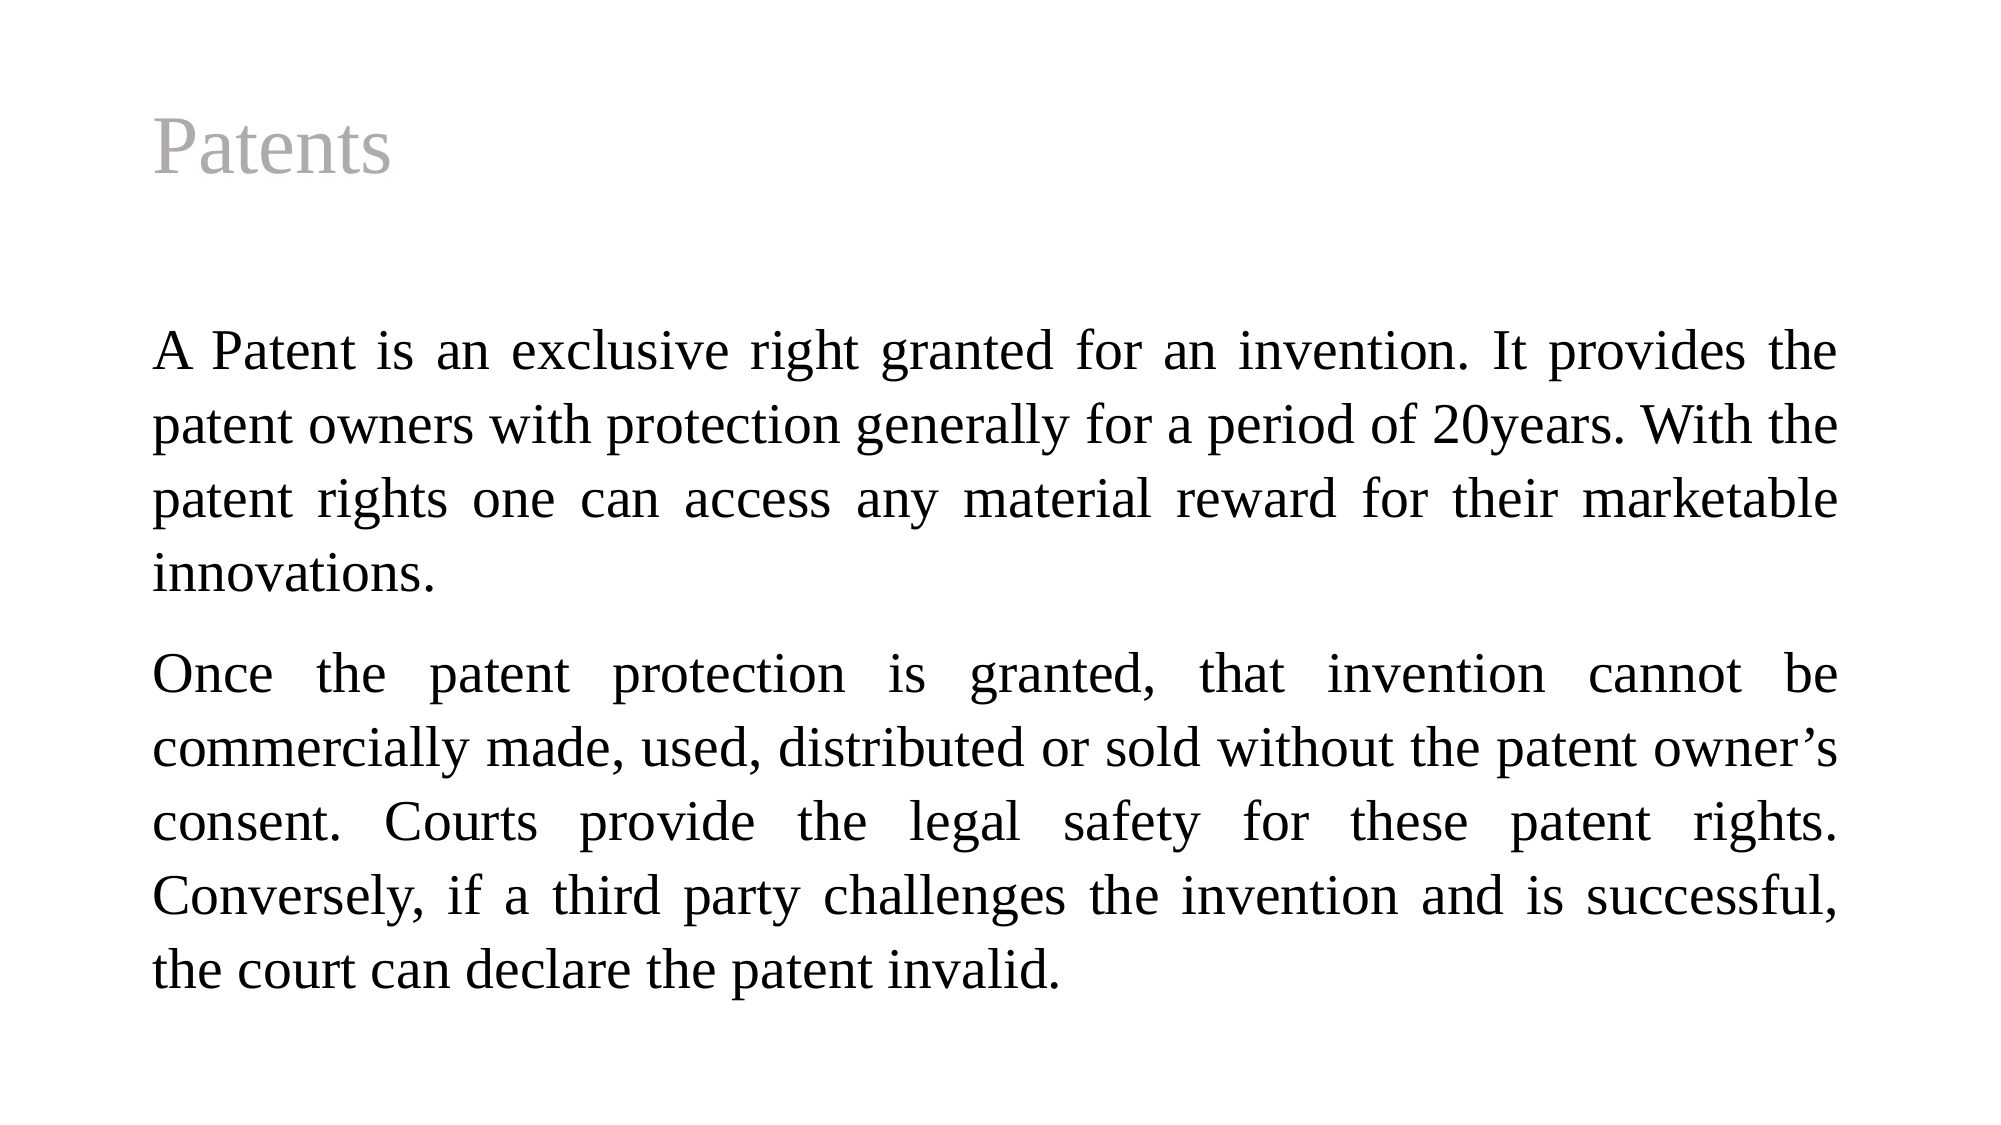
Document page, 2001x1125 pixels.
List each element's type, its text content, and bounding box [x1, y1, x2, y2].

title Patents [137, 59, 1863, 278]
list A Patent is an exclusive right granted for an invention. It provides the patent owners with protection generally for a period of 20years. With the patent rights one can access any material reward for their marketable innovations. Once the patent protection is granted, that invention cannot be commercially made, used, distributed or sold without the patent owner’s consent. Courts provide the legal safety for these patent rights. Conversely, if a third party challenges the invention and is successful, the court can declare the patent invalid. [137, 299, 1863, 1014]
